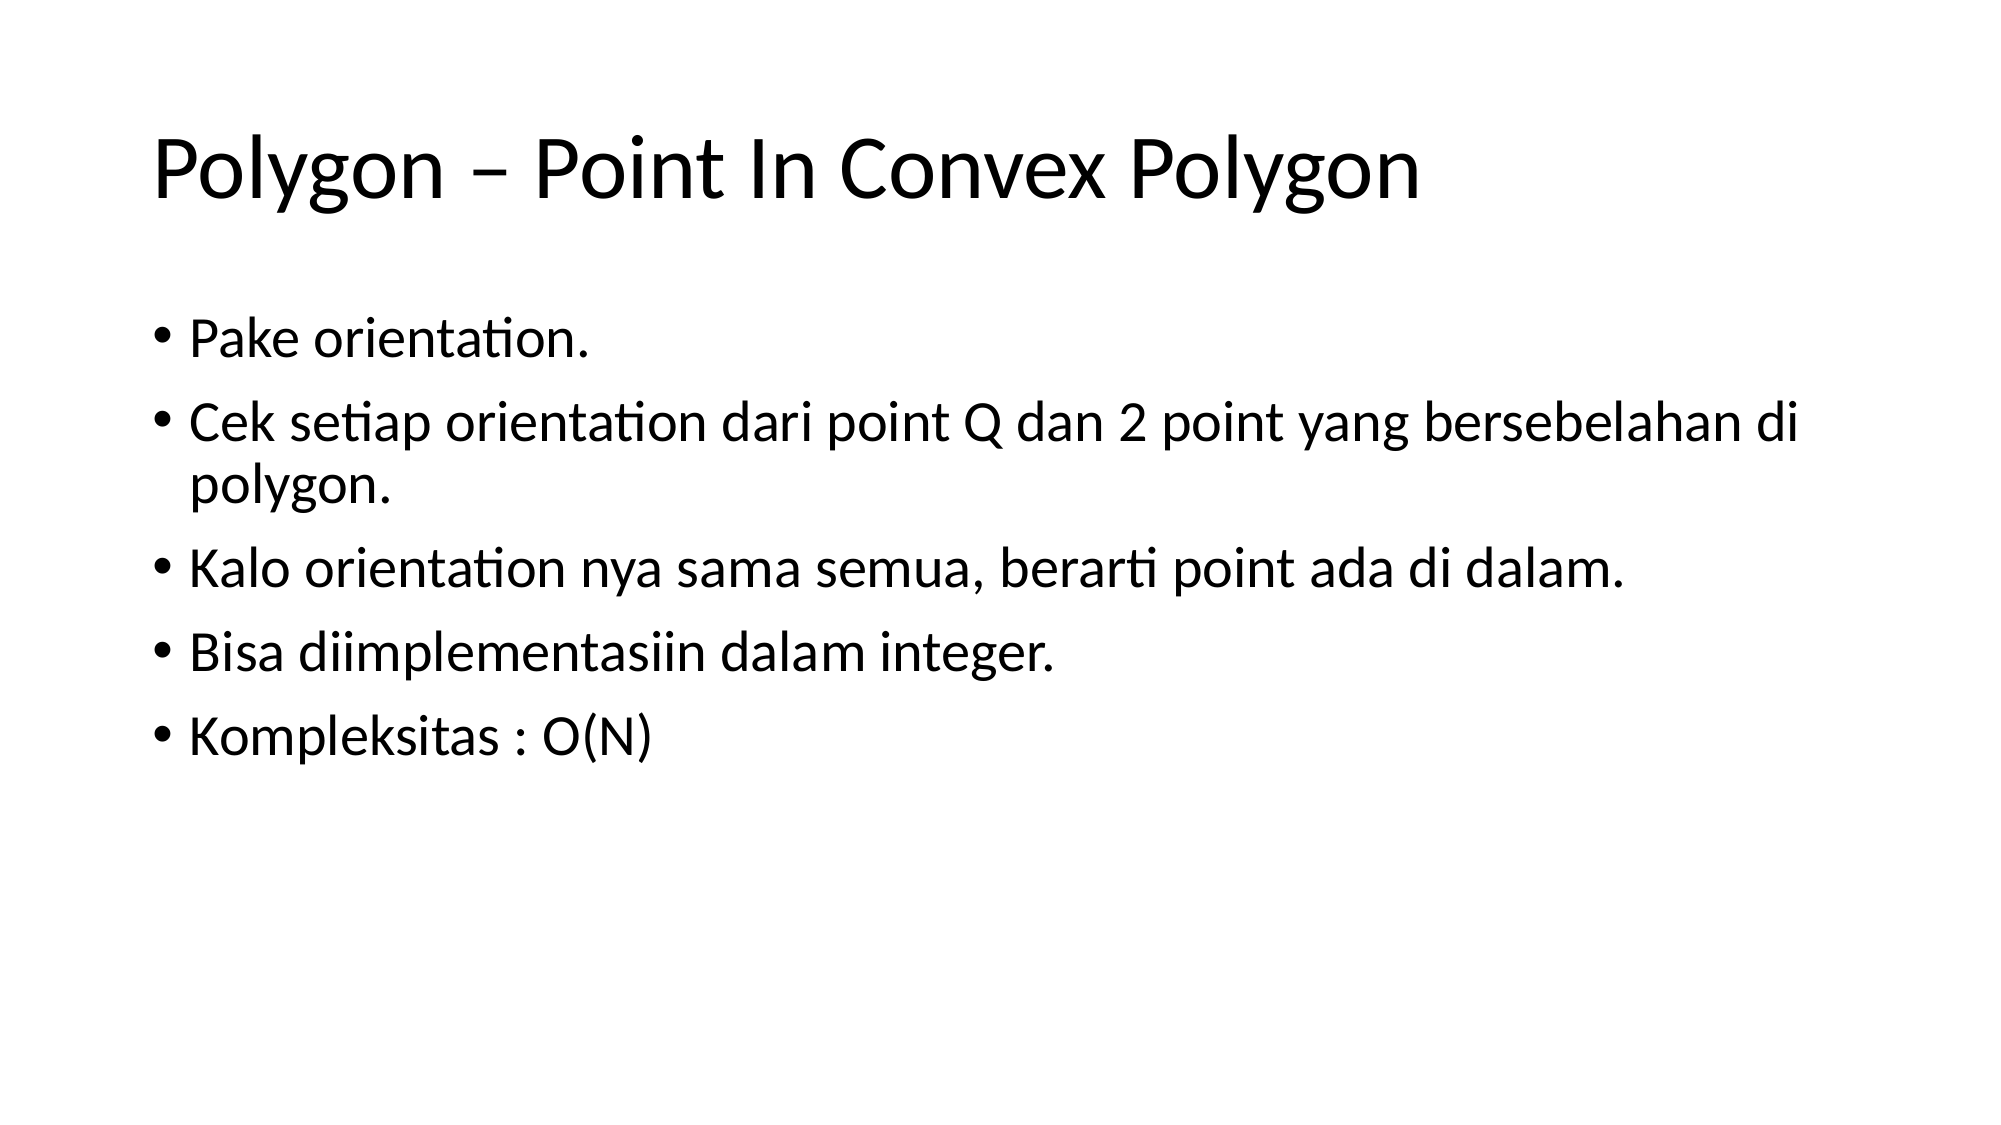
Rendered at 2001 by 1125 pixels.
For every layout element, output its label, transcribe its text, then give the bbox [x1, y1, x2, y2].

title Polygon – Point In Convex Polygon [137, 59, 1863, 278]
list Pake orientation. Cek setiap orientation dari point Q dan 2 point yang bersebelahan di polygon. Kalo orientation nya sama semua, berarti point ada di dalam. Bisa diimplementasiin dalam integer. Kompleksitas : O(N) [137, 299, 1863, 1014]
